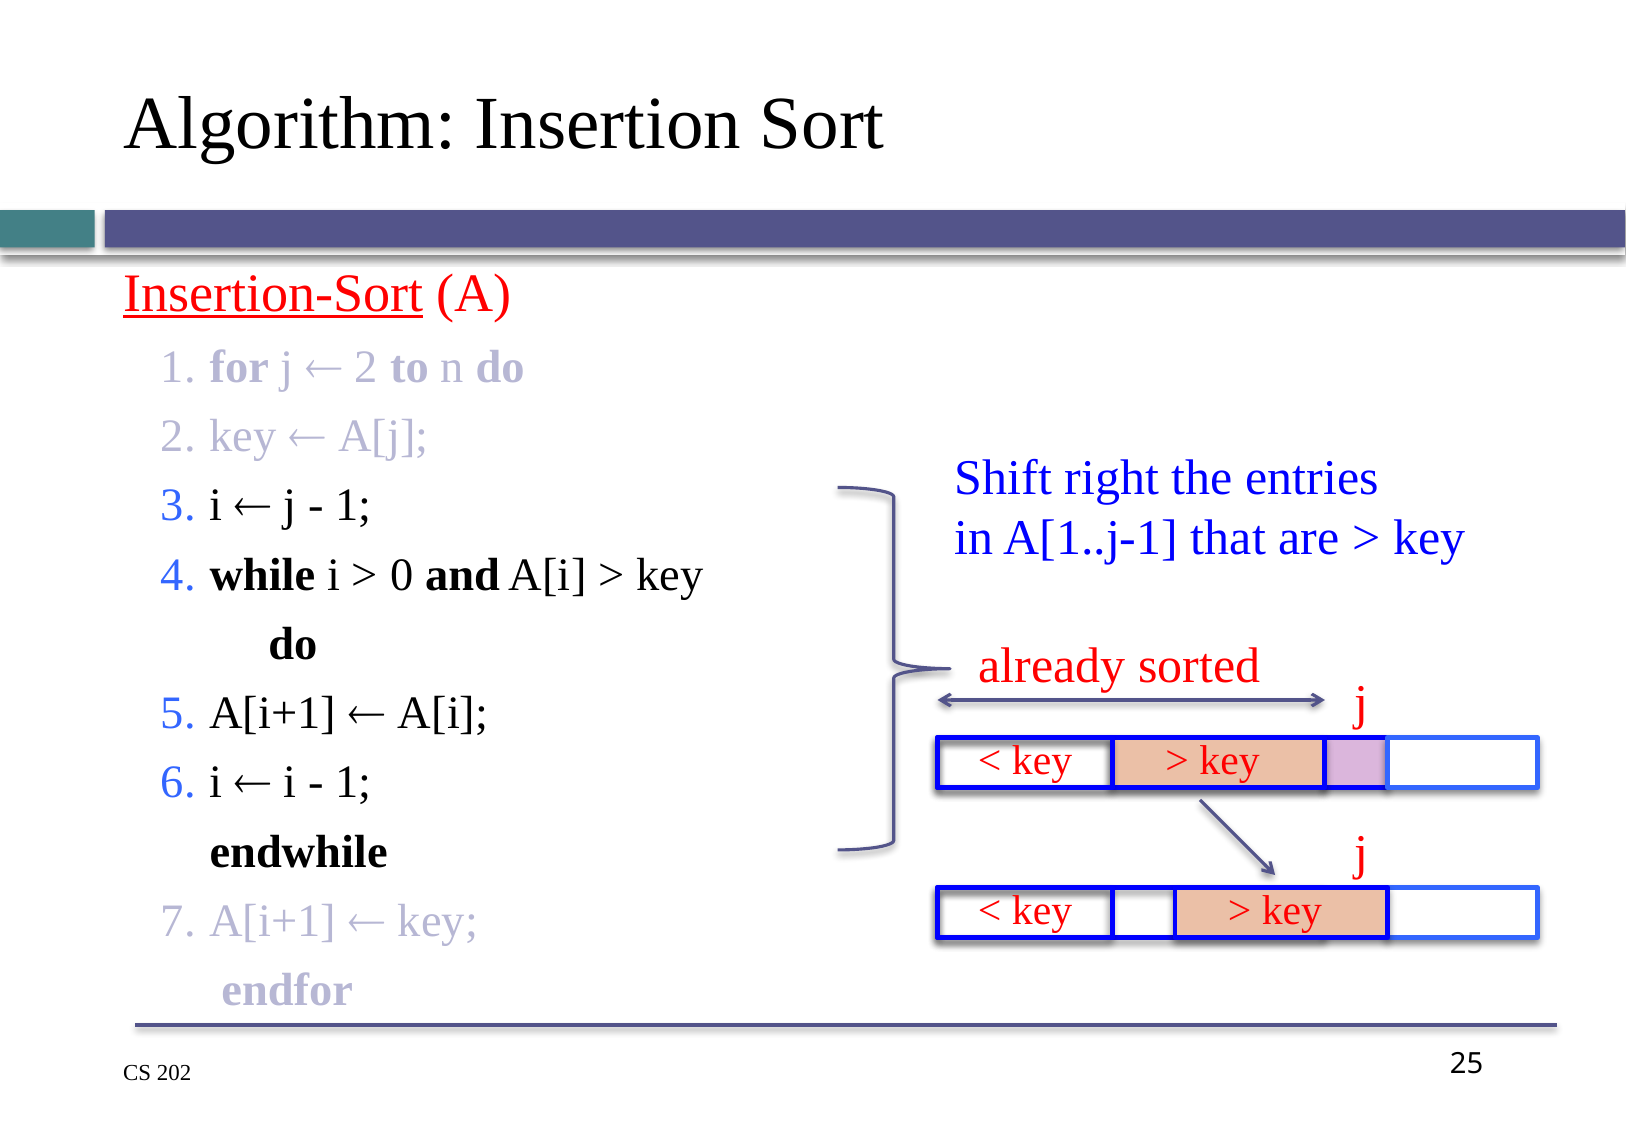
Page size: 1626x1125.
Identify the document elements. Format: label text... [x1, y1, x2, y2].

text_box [937, 874, 1113, 941]
title Algorithm: Insertion Sort [108, 37, 1558, 200]
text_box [1113, 724, 1326, 791]
text_box j [1339, 812, 1384, 873]
list Insertion-Sort (A) 1. for j  2 to n do 2. key  A[j]; 3. i  j - 1; 4. while i > 0 and A[i] > key do 5. A[i+1]  A[i]; 6. i  i - 1; endwhile 7. A[i+1]  key; endfor [108, 249, 1558, 1025]
text_box Shift right the entries in A[1..j-1] that are > key [939, 437, 1481, 573]
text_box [937, 724, 1113, 791]
text_box [837, 485, 952, 852]
text_box [1394, 887, 1538, 938]
text_box j [1339, 662, 1384, 738]
text_box [1387, 737, 1538, 788]
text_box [1174, 874, 1388, 941]
text_box [1331, 737, 1386, 788]
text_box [1199, 799, 1276, 876]
text_box already sorted [963, 624, 1276, 699]
